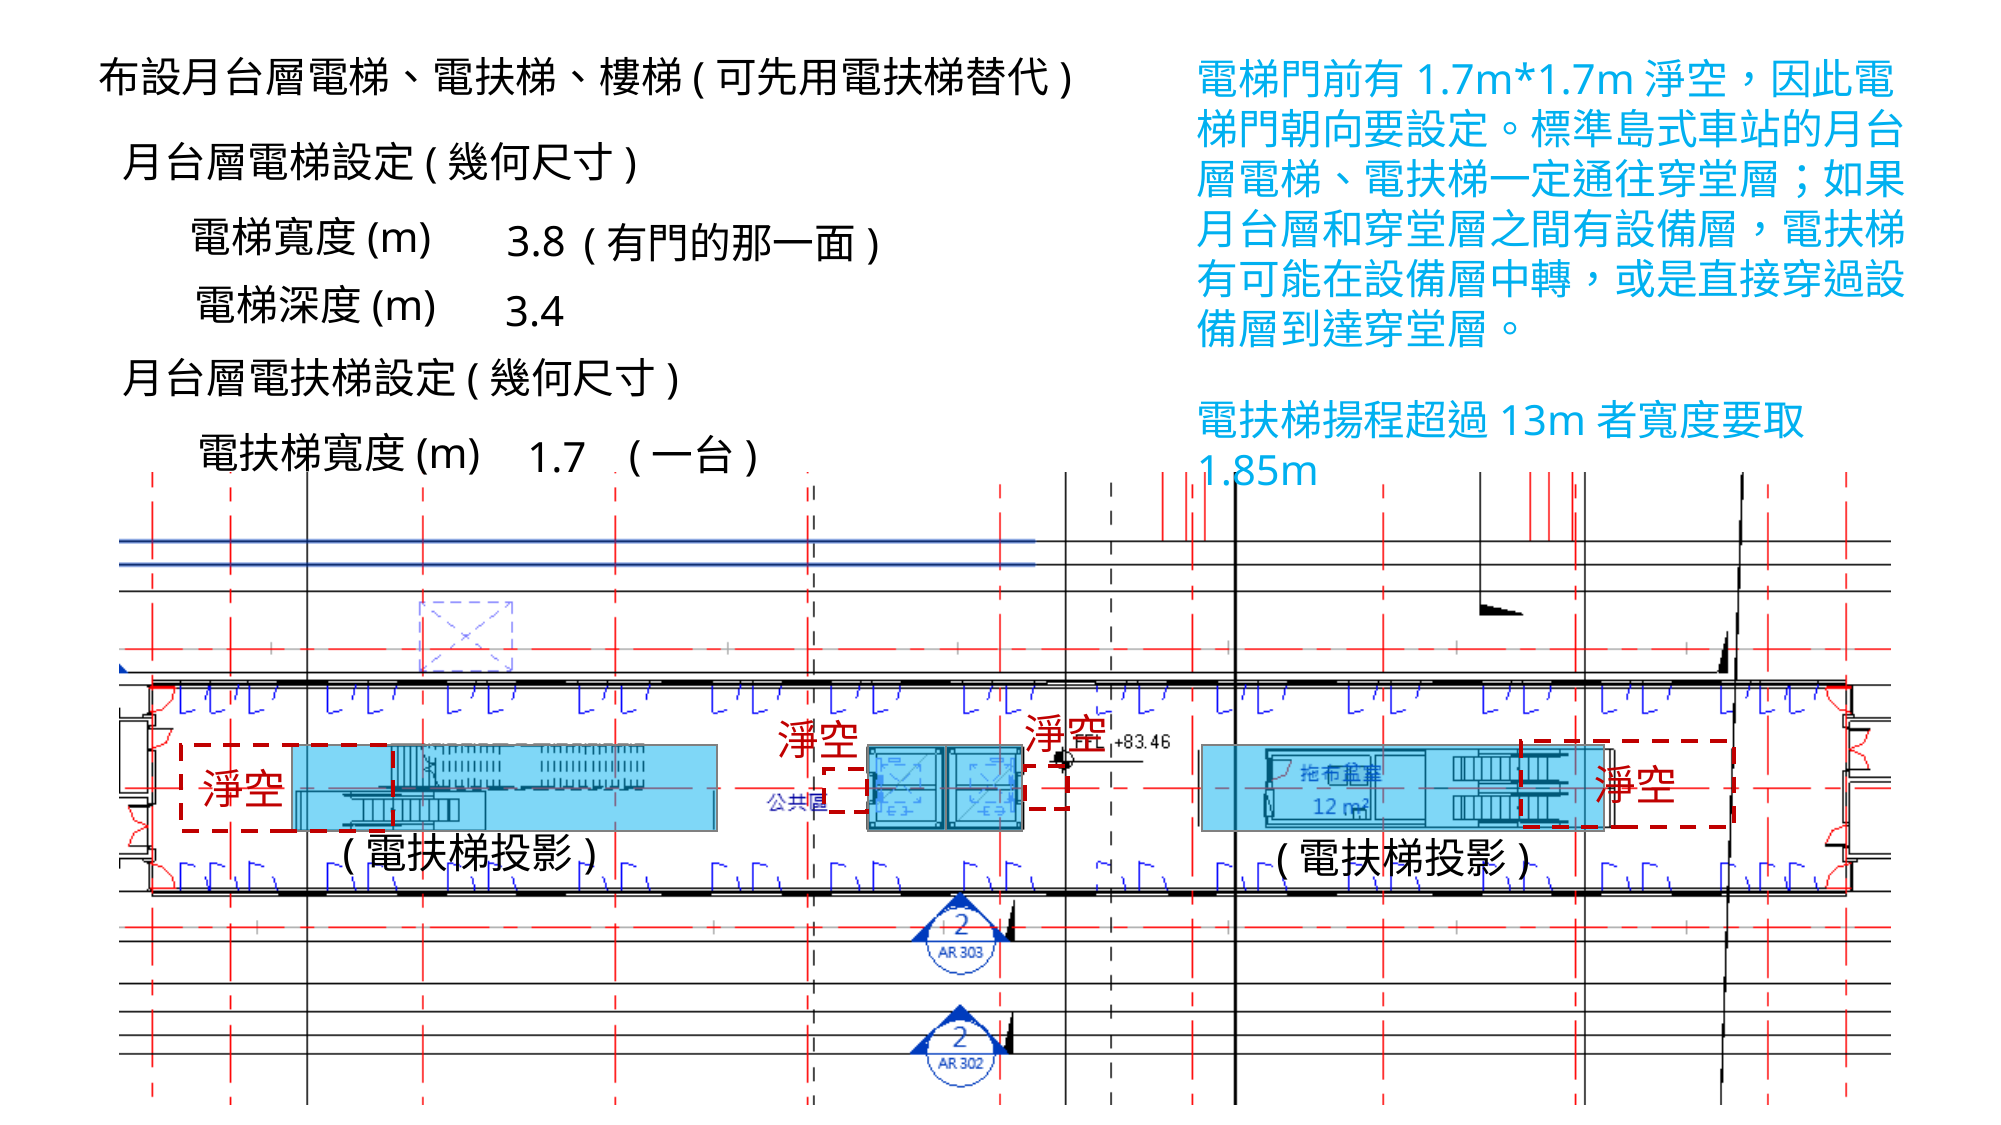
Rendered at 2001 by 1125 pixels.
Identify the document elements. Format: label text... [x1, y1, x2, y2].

text_box (有門的那一面) [568, 209, 894, 274]
text_box 3.4 [490, 277, 580, 342]
text_box 電扶梯揚程超過13m者寬度要取1.85m [1182, 385, 1944, 501]
picture [119, 472, 1891, 1106]
text_box 月台層電梯設定(幾何尺寸) [107, 128, 652, 194]
text_box (一台) [614, 421, 773, 472]
text_box 月台層電扶梯設定(幾何尺寸) [108, 344, 694, 410]
text_box 電梯寬度(m) [175, 203, 446, 269]
text_box 電梯深度(m) [180, 271, 451, 337]
text_box 電扶梯寬度(m) [182, 419, 495, 472]
picture [1238, 472, 1249, 482]
text_box 1.7 [512, 423, 602, 472]
text_box 3.8 [491, 206, 581, 272]
text_box 布設月台層電梯、電扶梯、樓梯(可先用電扶梯替代) [83, 43, 1087, 109]
text_box 電梯門前有1.7m*1.7m淨空，因此電梯門朝向要設定。標準島式車站的月台層電梯、電扶梯一定通往穿堂層；如果月台層和穿堂層之間有設備層，電扶梯有可能在設備層中轉，或是直接穿過設備層到達穿堂層。 [1182, 45, 1944, 361]
